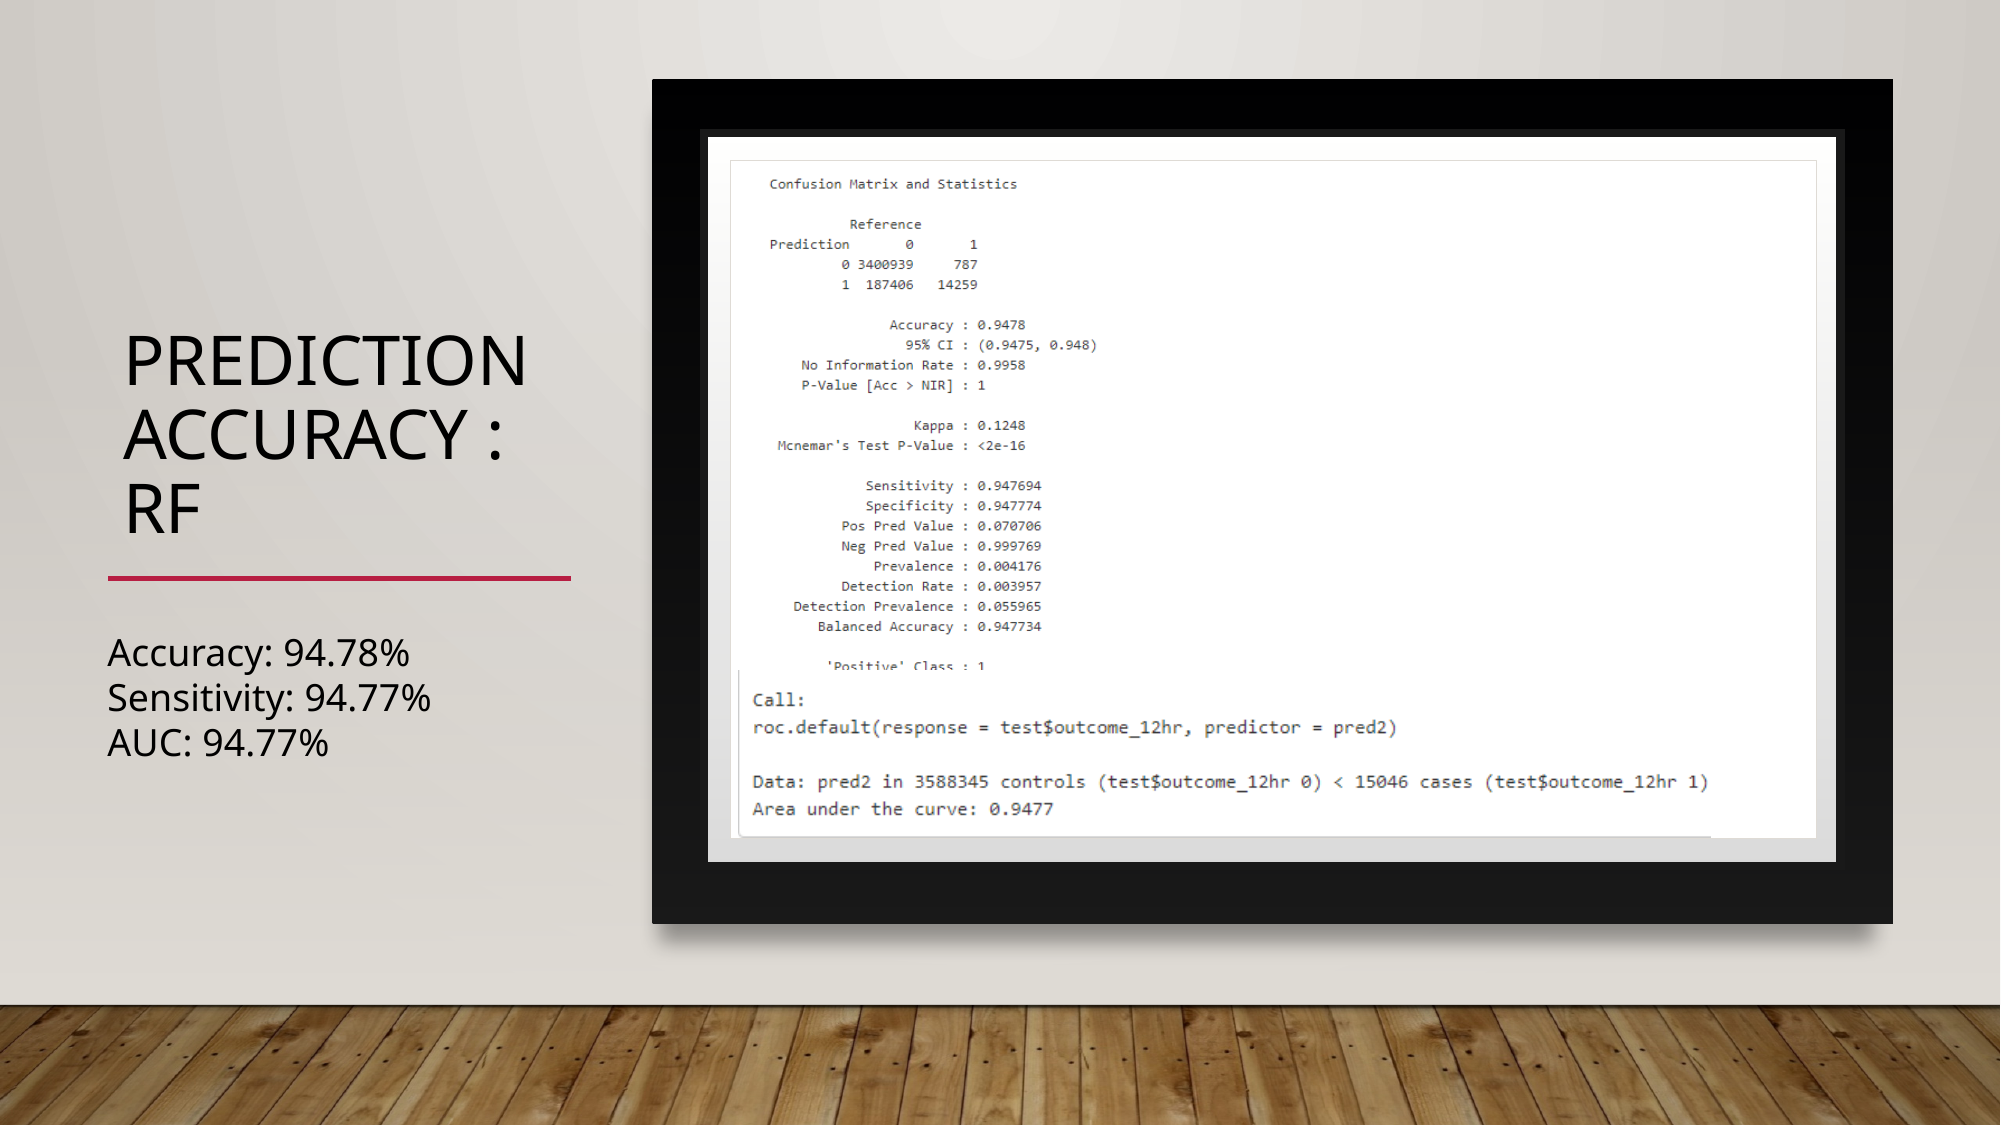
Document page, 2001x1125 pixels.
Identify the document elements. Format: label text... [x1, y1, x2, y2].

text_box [652, 78, 1894, 924]
picture [737, 670, 1711, 838]
text_box [0, 0, 2000, 330]
text_box [0, 330, 2000, 1004]
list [762, 173, 1225, 670]
text_box Accuracy: 94.78% Sensitivity: 94.77% AUC: 94.77% [92, 621, 494, 772]
picture [0, 1006, 2000, 1125]
title Prediction accuracy : rf [108, 241, 572, 549]
